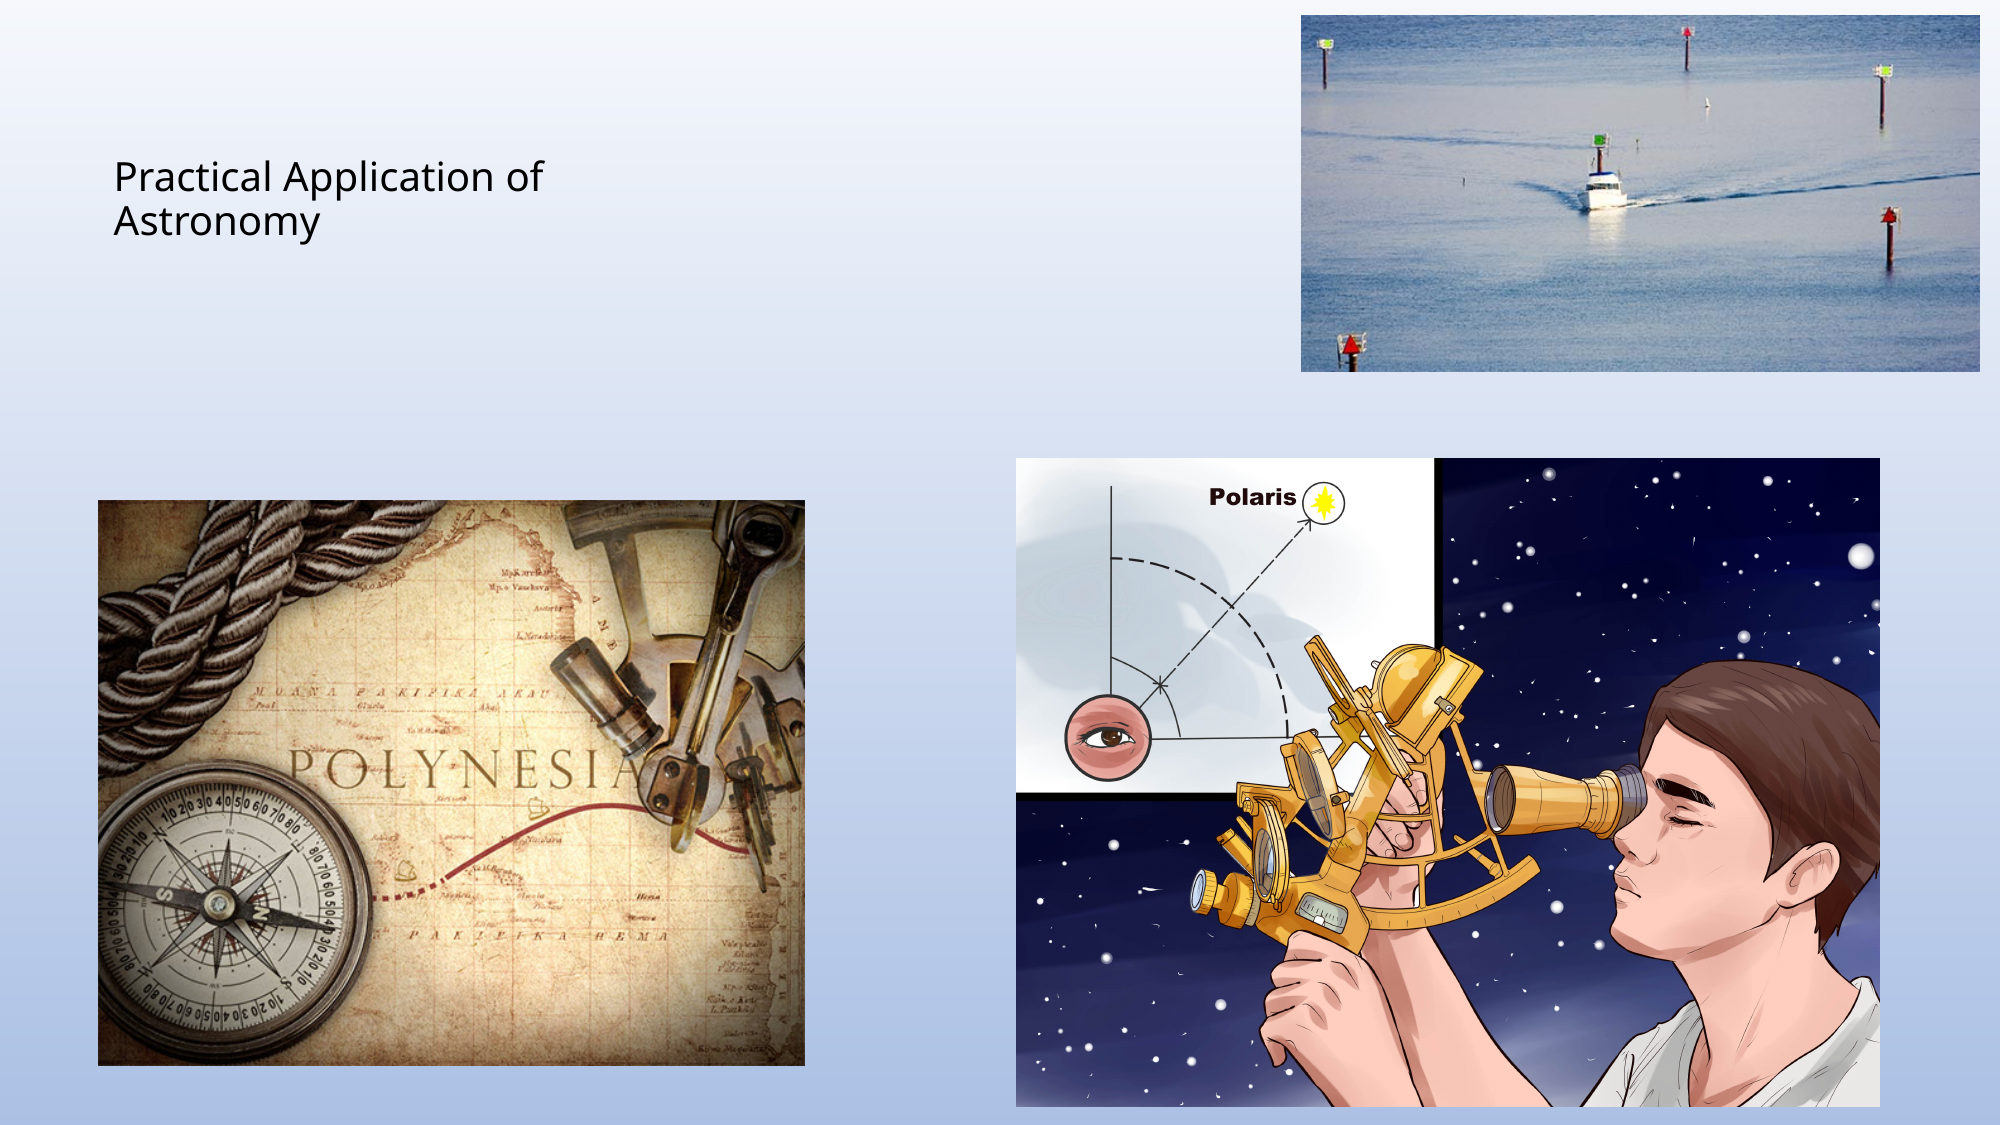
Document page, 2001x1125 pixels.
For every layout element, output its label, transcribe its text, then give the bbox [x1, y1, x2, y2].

picture [1301, 15, 1980, 372]
picture [98, 500, 805, 1066]
picture [1016, 458, 1880, 1107]
title Practical Application of Astronomy [98, 149, 744, 252]
